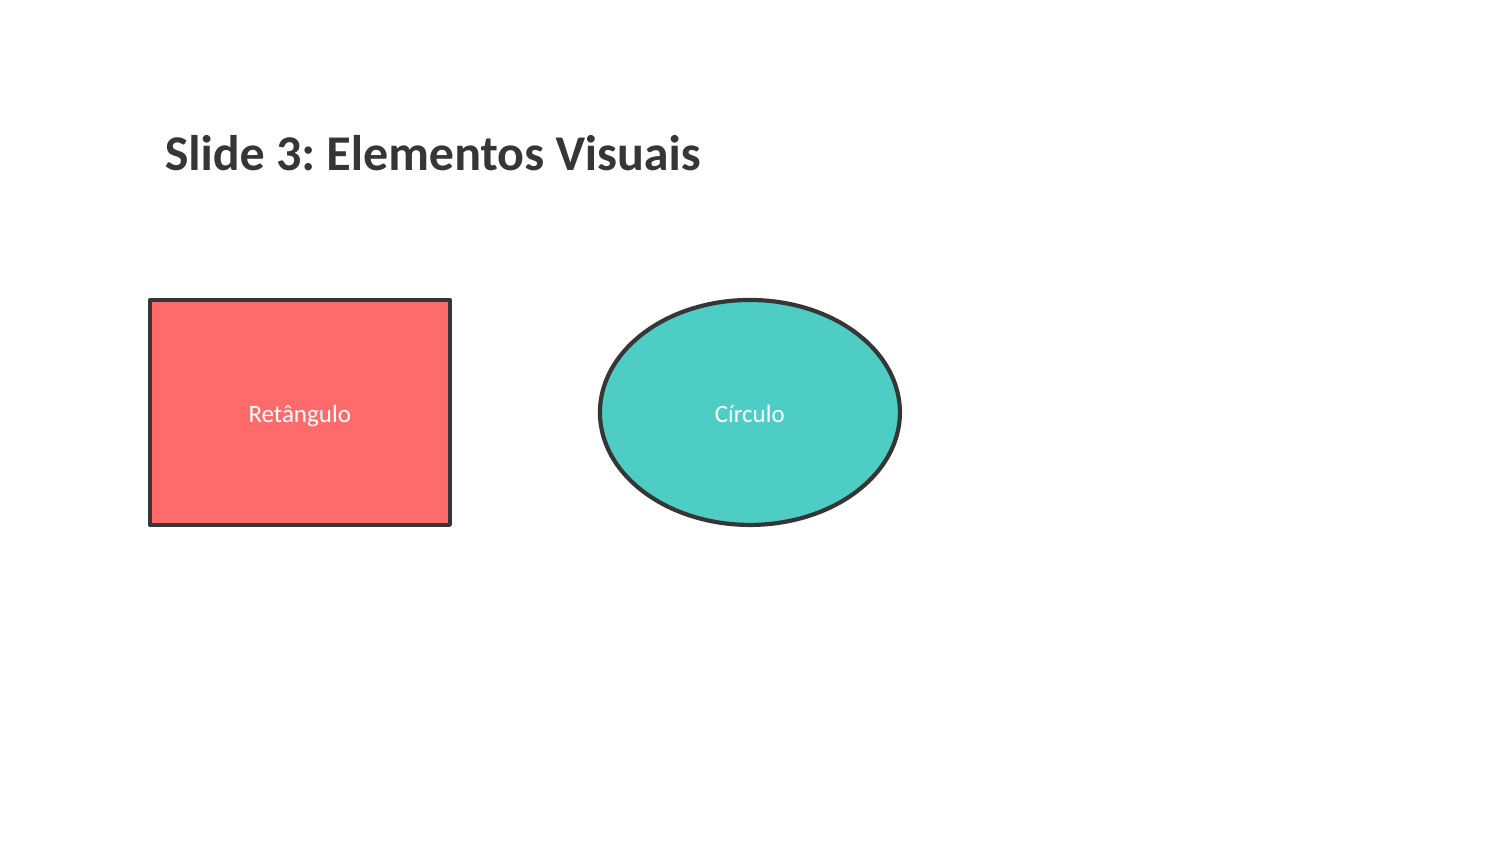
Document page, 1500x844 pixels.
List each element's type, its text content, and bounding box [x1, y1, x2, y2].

text_box [149, 299, 450, 374]
text_box [608, 299, 891, 374]
text_box Slide 3: Elementos Visuais [149, 74, 1350, 225]
text_box Retângulo [149, 374, 450, 450]
text_box Círculo [599, 374, 900, 450]
text_box [608, 450, 892, 525]
text_box [149, 450, 450, 525]
